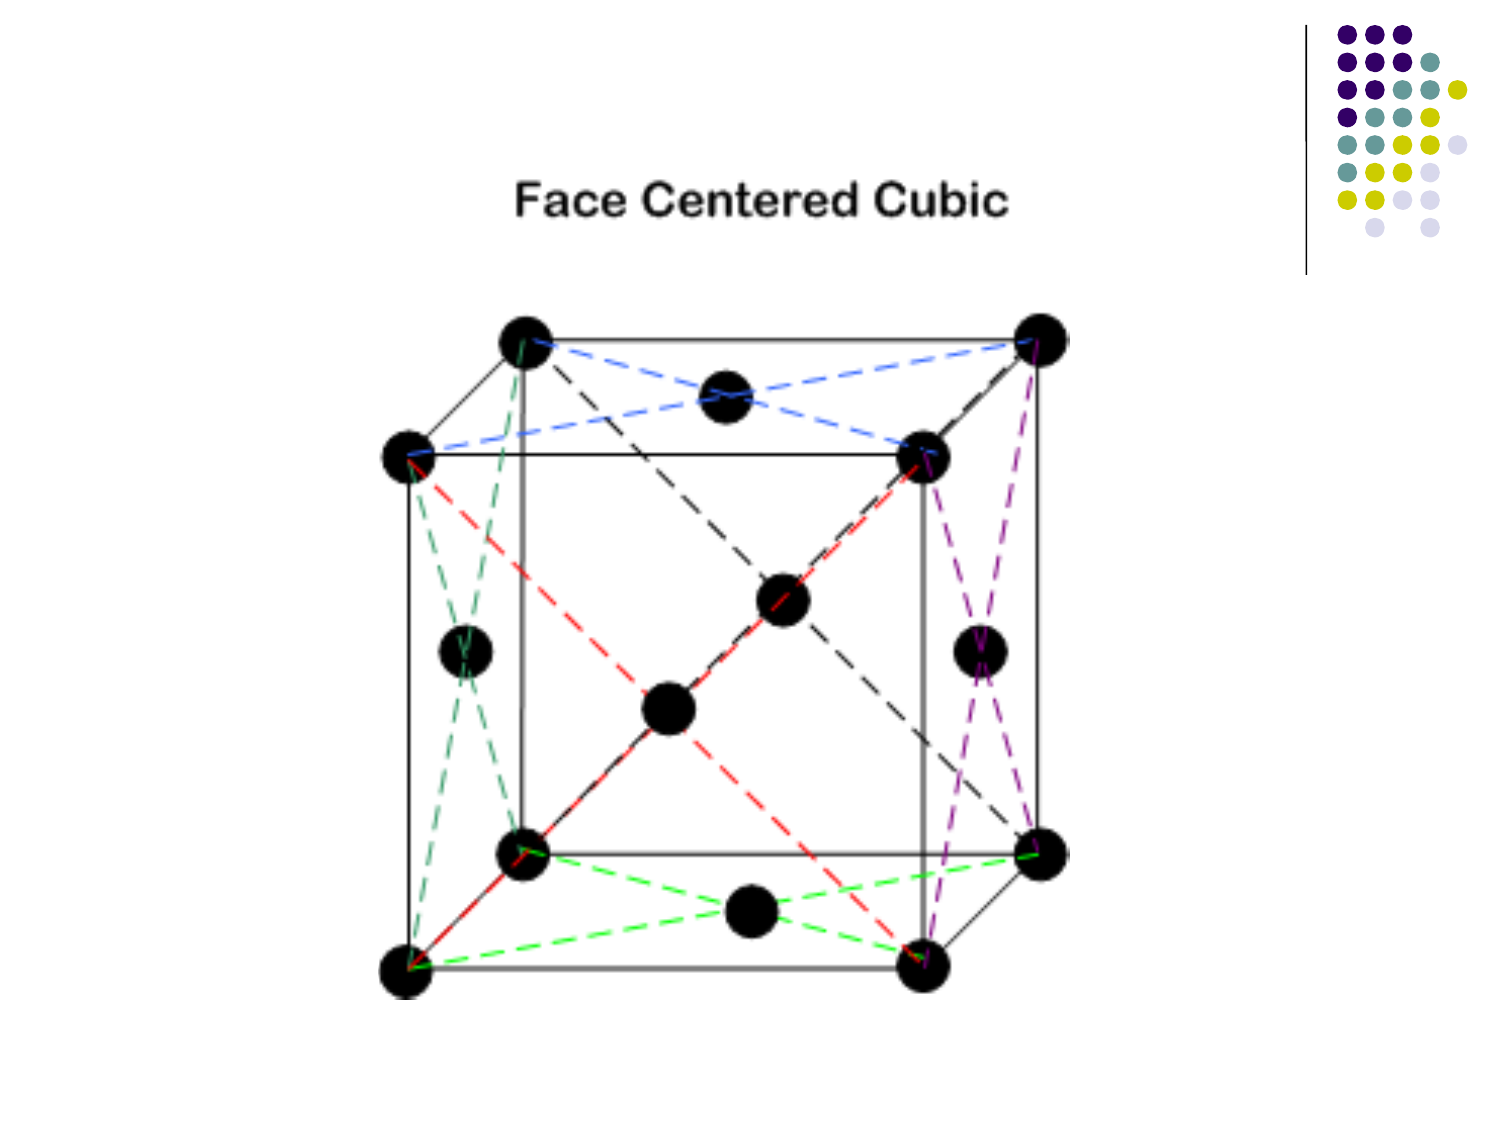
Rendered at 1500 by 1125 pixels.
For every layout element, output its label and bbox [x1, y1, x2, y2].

picture [378, 166, 1071, 1001]
